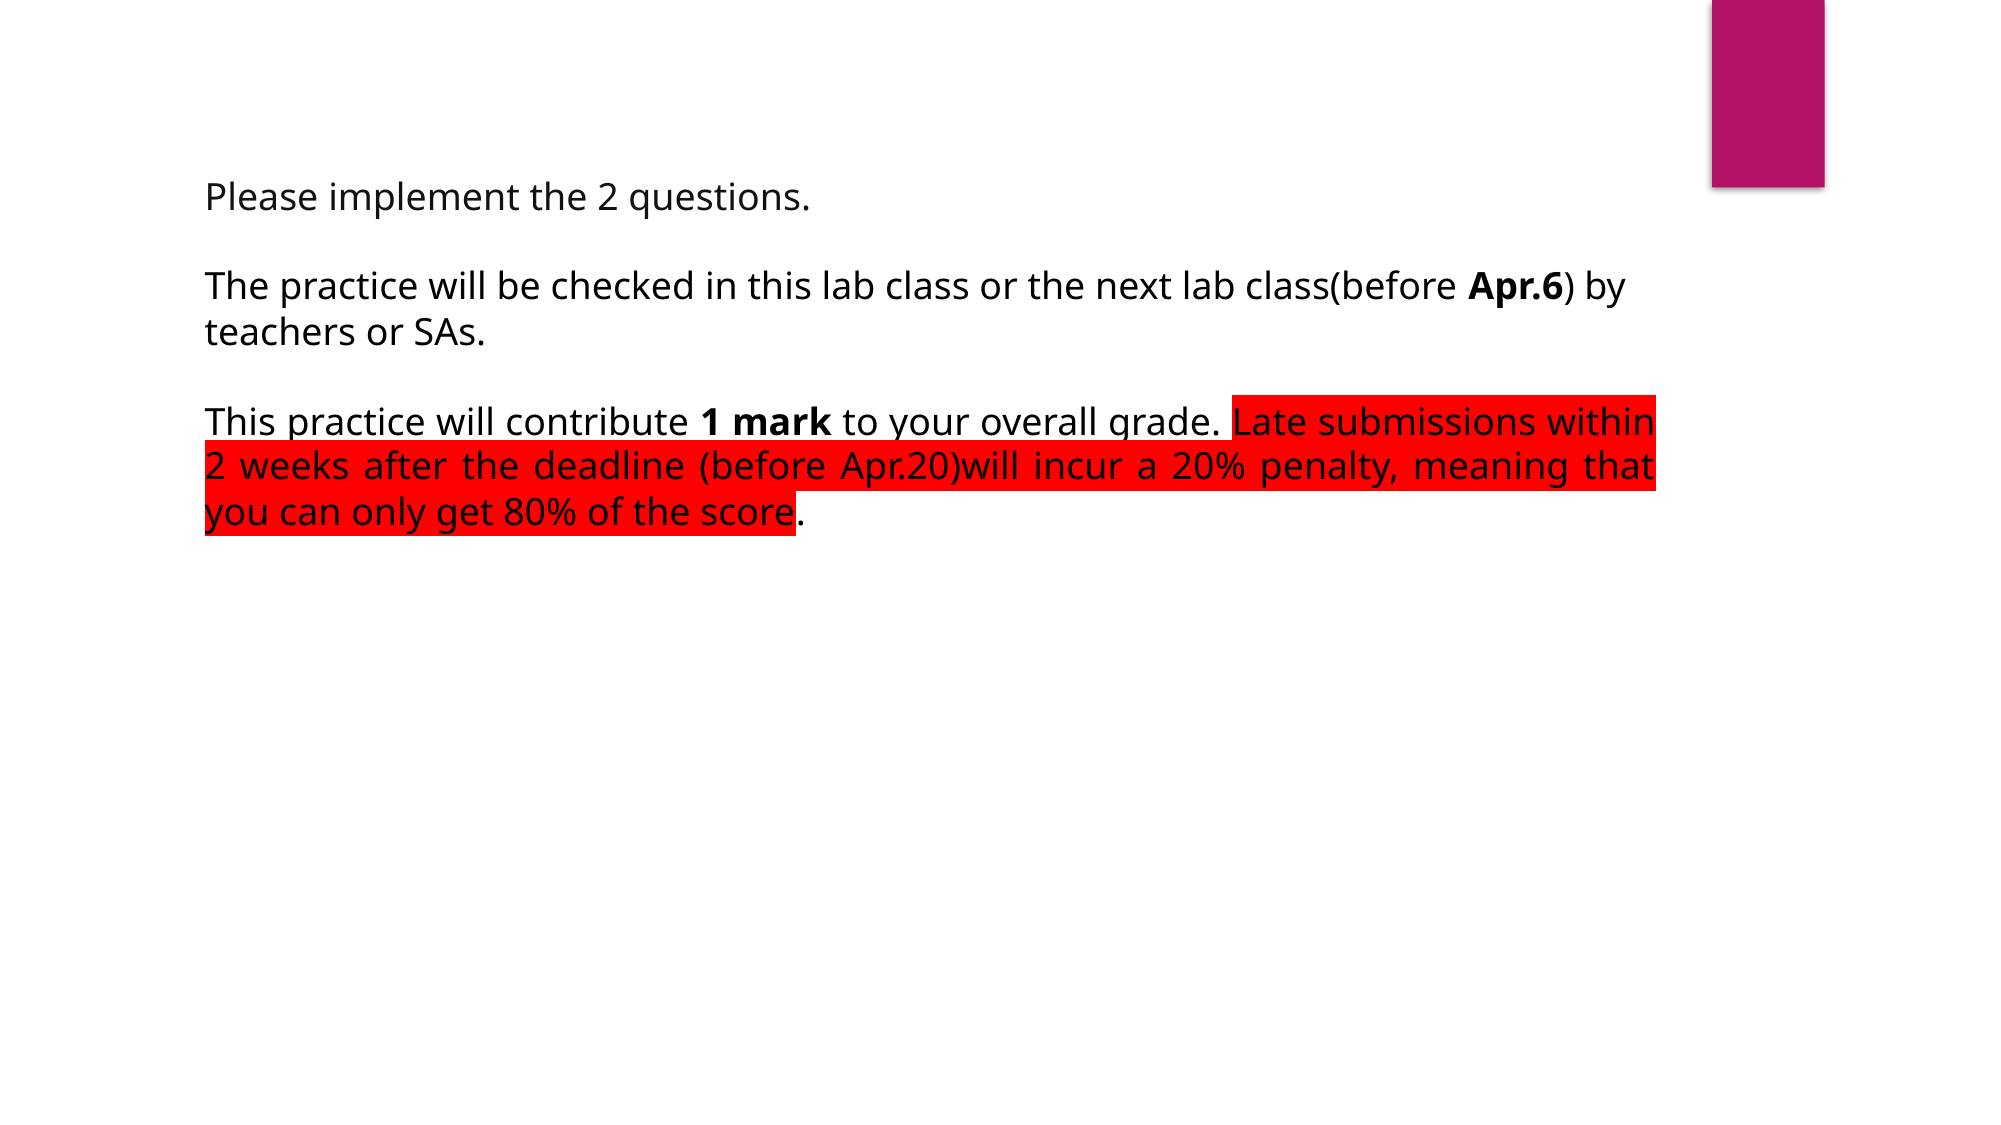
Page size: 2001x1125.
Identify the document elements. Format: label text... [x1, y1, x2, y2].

text_box Please implement the 2 questions. The practice will be checked in this lab class or the next lab class(before Apr.6) by teachers or SAs. This practice will contribute 1 mark to your overall grade. Late submissions within 2 weeks after the deadline (before Apr.20)will incur a 20% penalty, meaning that you can only get 80% of the score. [189, 165, 1671, 585]
